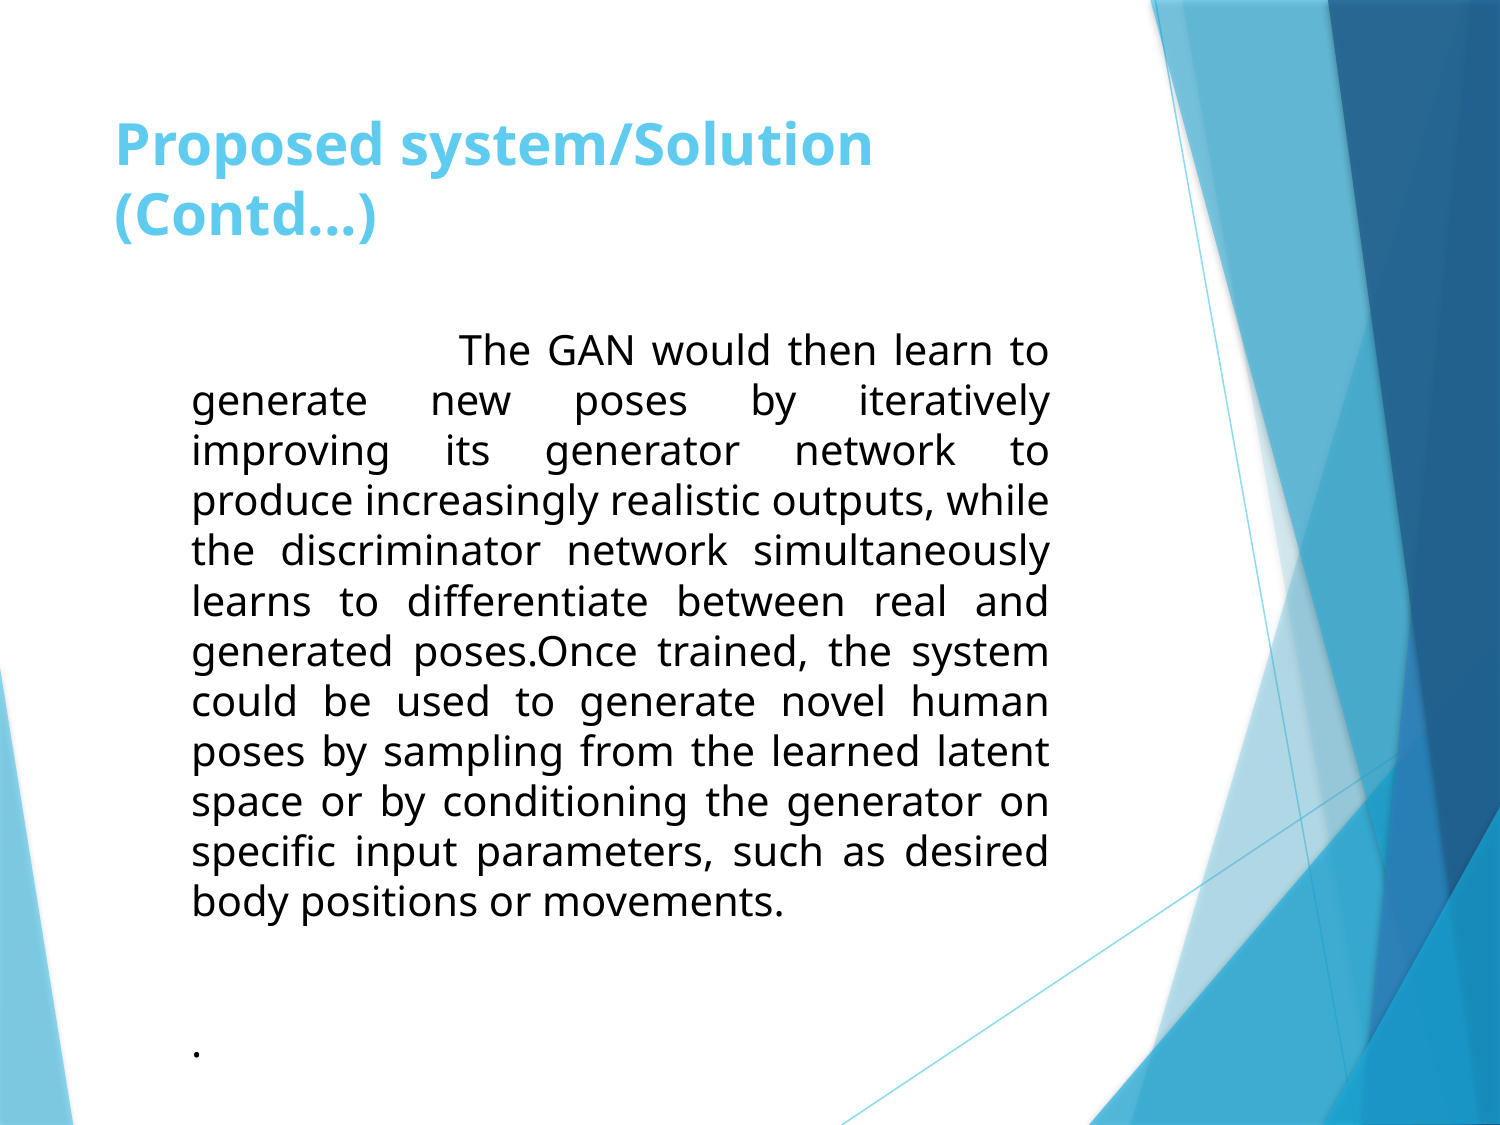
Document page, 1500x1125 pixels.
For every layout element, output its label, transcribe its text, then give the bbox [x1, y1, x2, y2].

title Proposed system/Solution (Contd...) [99, 99, 1142, 317]
list The GAN would then learn to generate new poses by iteratively improving its generator network to produce increasingly realistic outputs, while the discriminator network simultaneously learns to differentiate between real and generated poses.Once trained, the system could be used to generate novel human poses by sampling from the learned latent space or by conditioning the generator on specific input parameters, such as desired body positions or movements. . [175, 317, 1066, 925]
